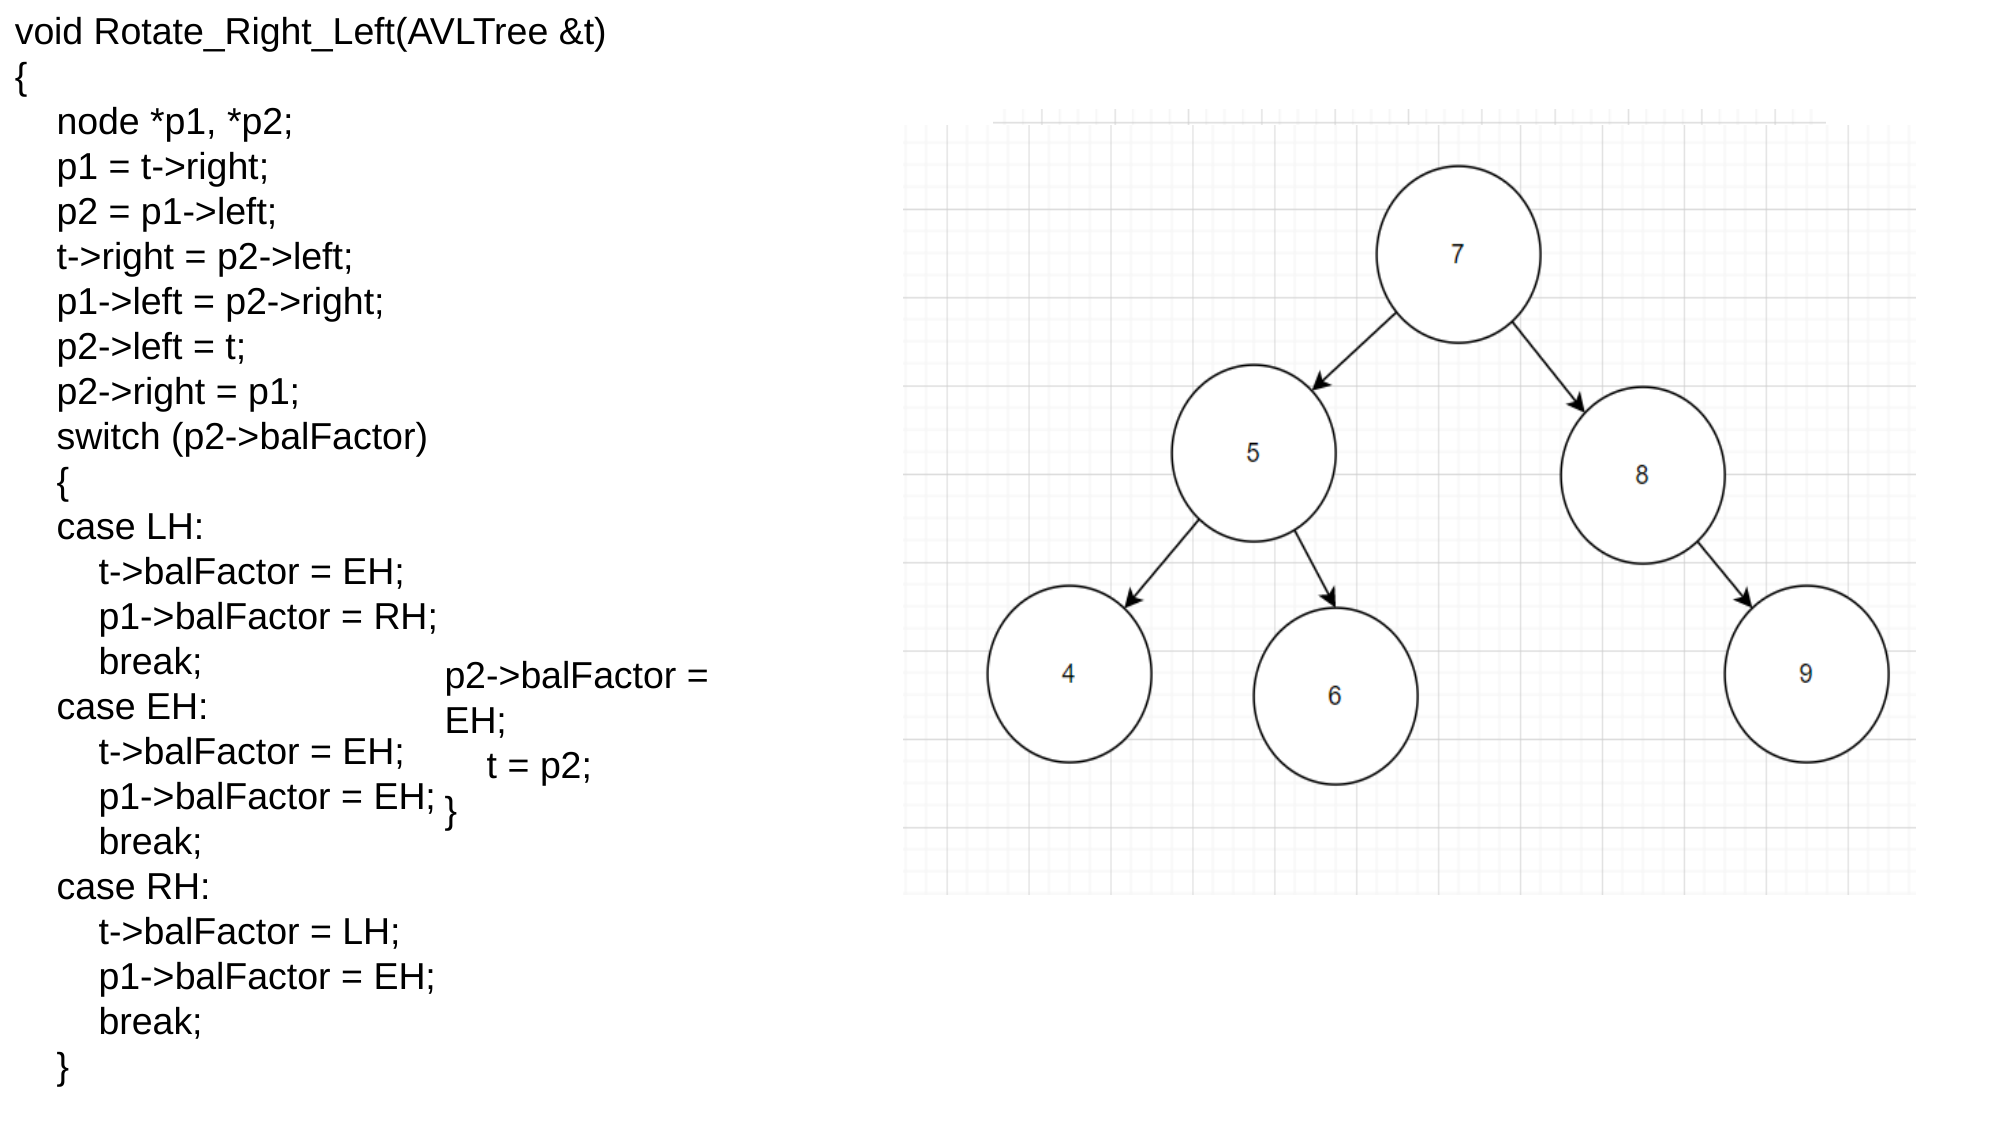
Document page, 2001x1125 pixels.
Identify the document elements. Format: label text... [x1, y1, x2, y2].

text_box void Rotate_Right_Left(AVLTree &t) { node *p1, *p2; p1 = t->right; p2 = p1->left; t->right = p2->left; p1->left = p2->right; p2->left = t; p2->right = p1; switch (p2->balFactor) { case LH: t->balFactor = EH; p1->balFactor = RH; break; case EH: t->balFactor = EH; p1->balFactor = EH; break; case RH: t->balFactor = LH; p1->balFactor = EH; break; } [0, 0, 690, 1125]
text_box p2->balFactor = EH; t = p2; } [429, 643, 794, 884]
picture [903, 109, 1916, 895]
